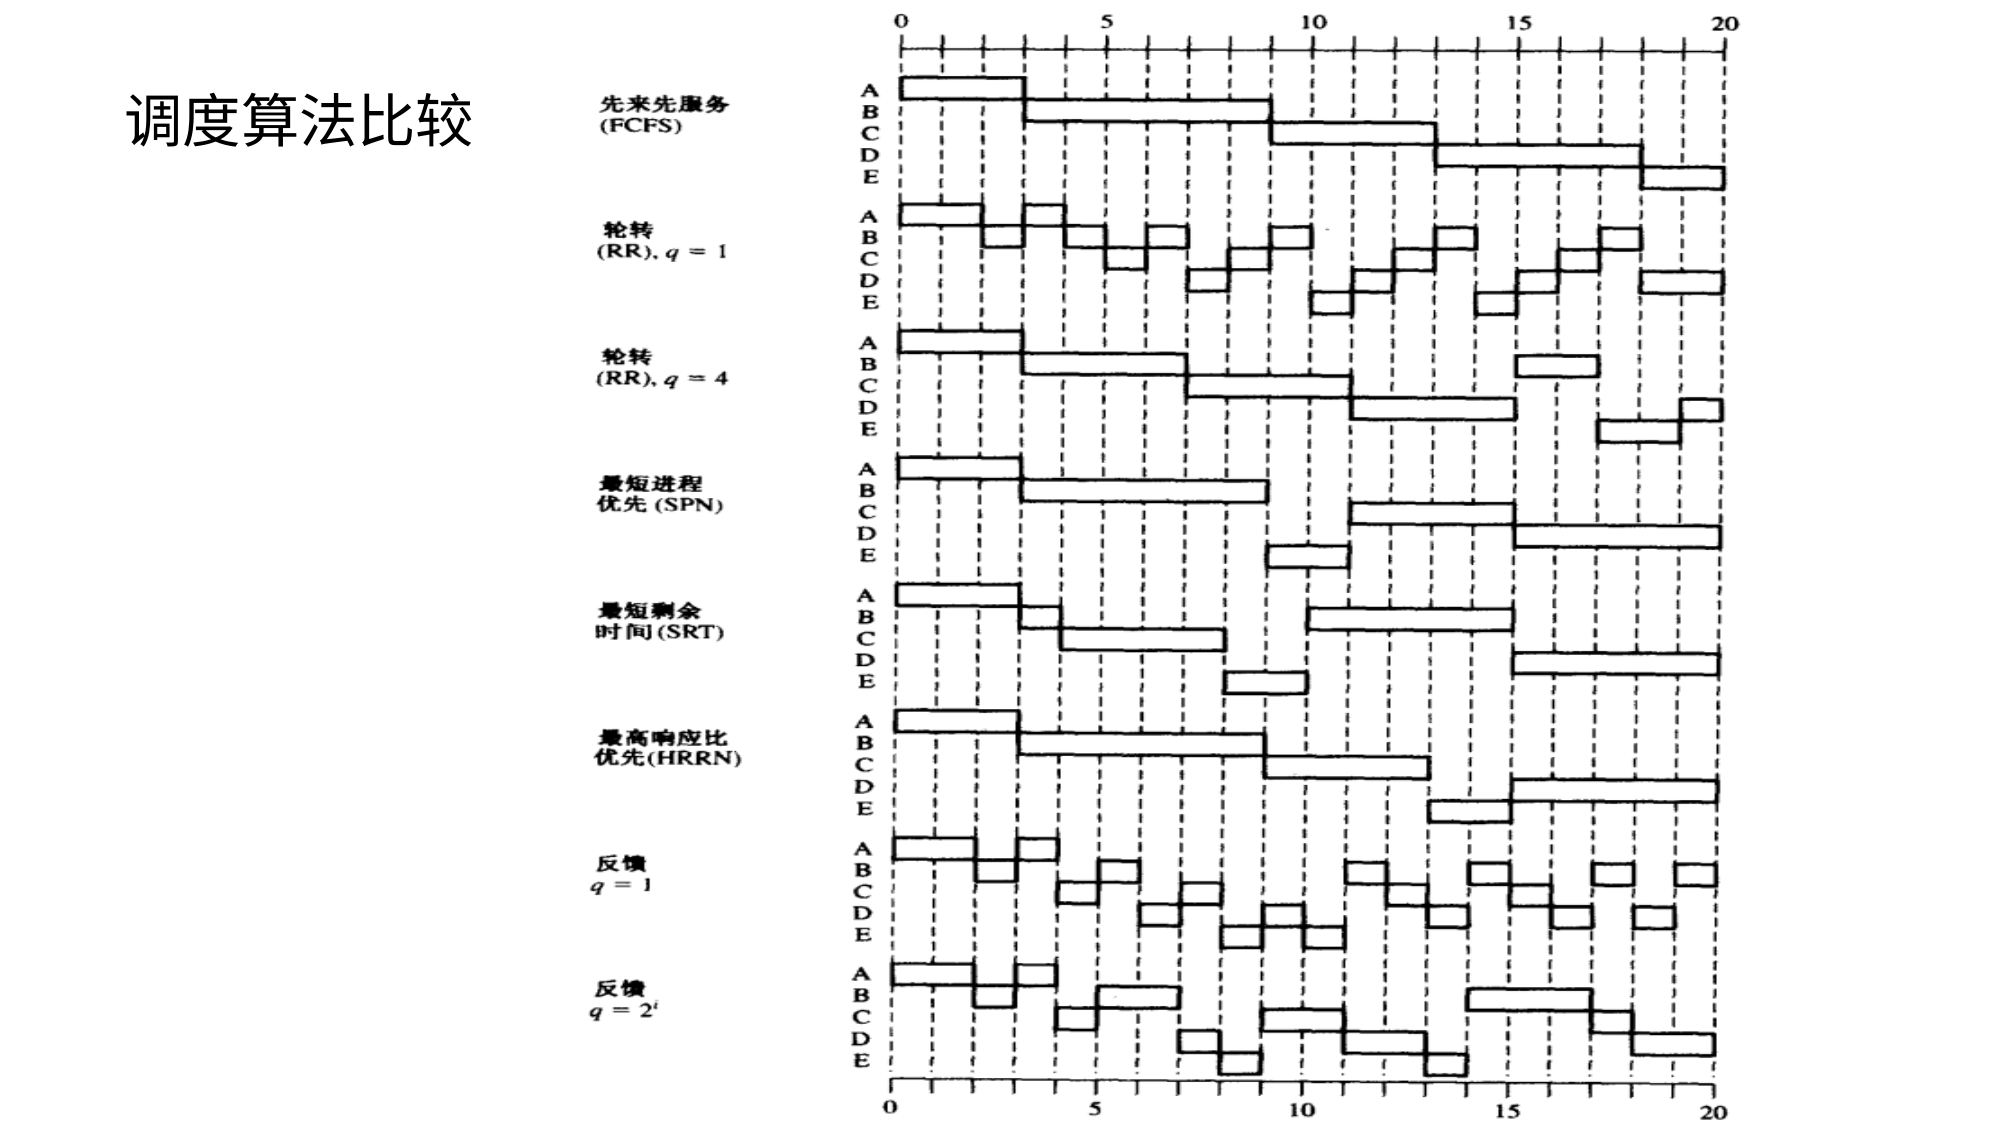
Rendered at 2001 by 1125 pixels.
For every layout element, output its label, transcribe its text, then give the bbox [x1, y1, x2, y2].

text_box 调度算法比较 [109, 76, 490, 162]
picture [587, 8, 1762, 1125]
